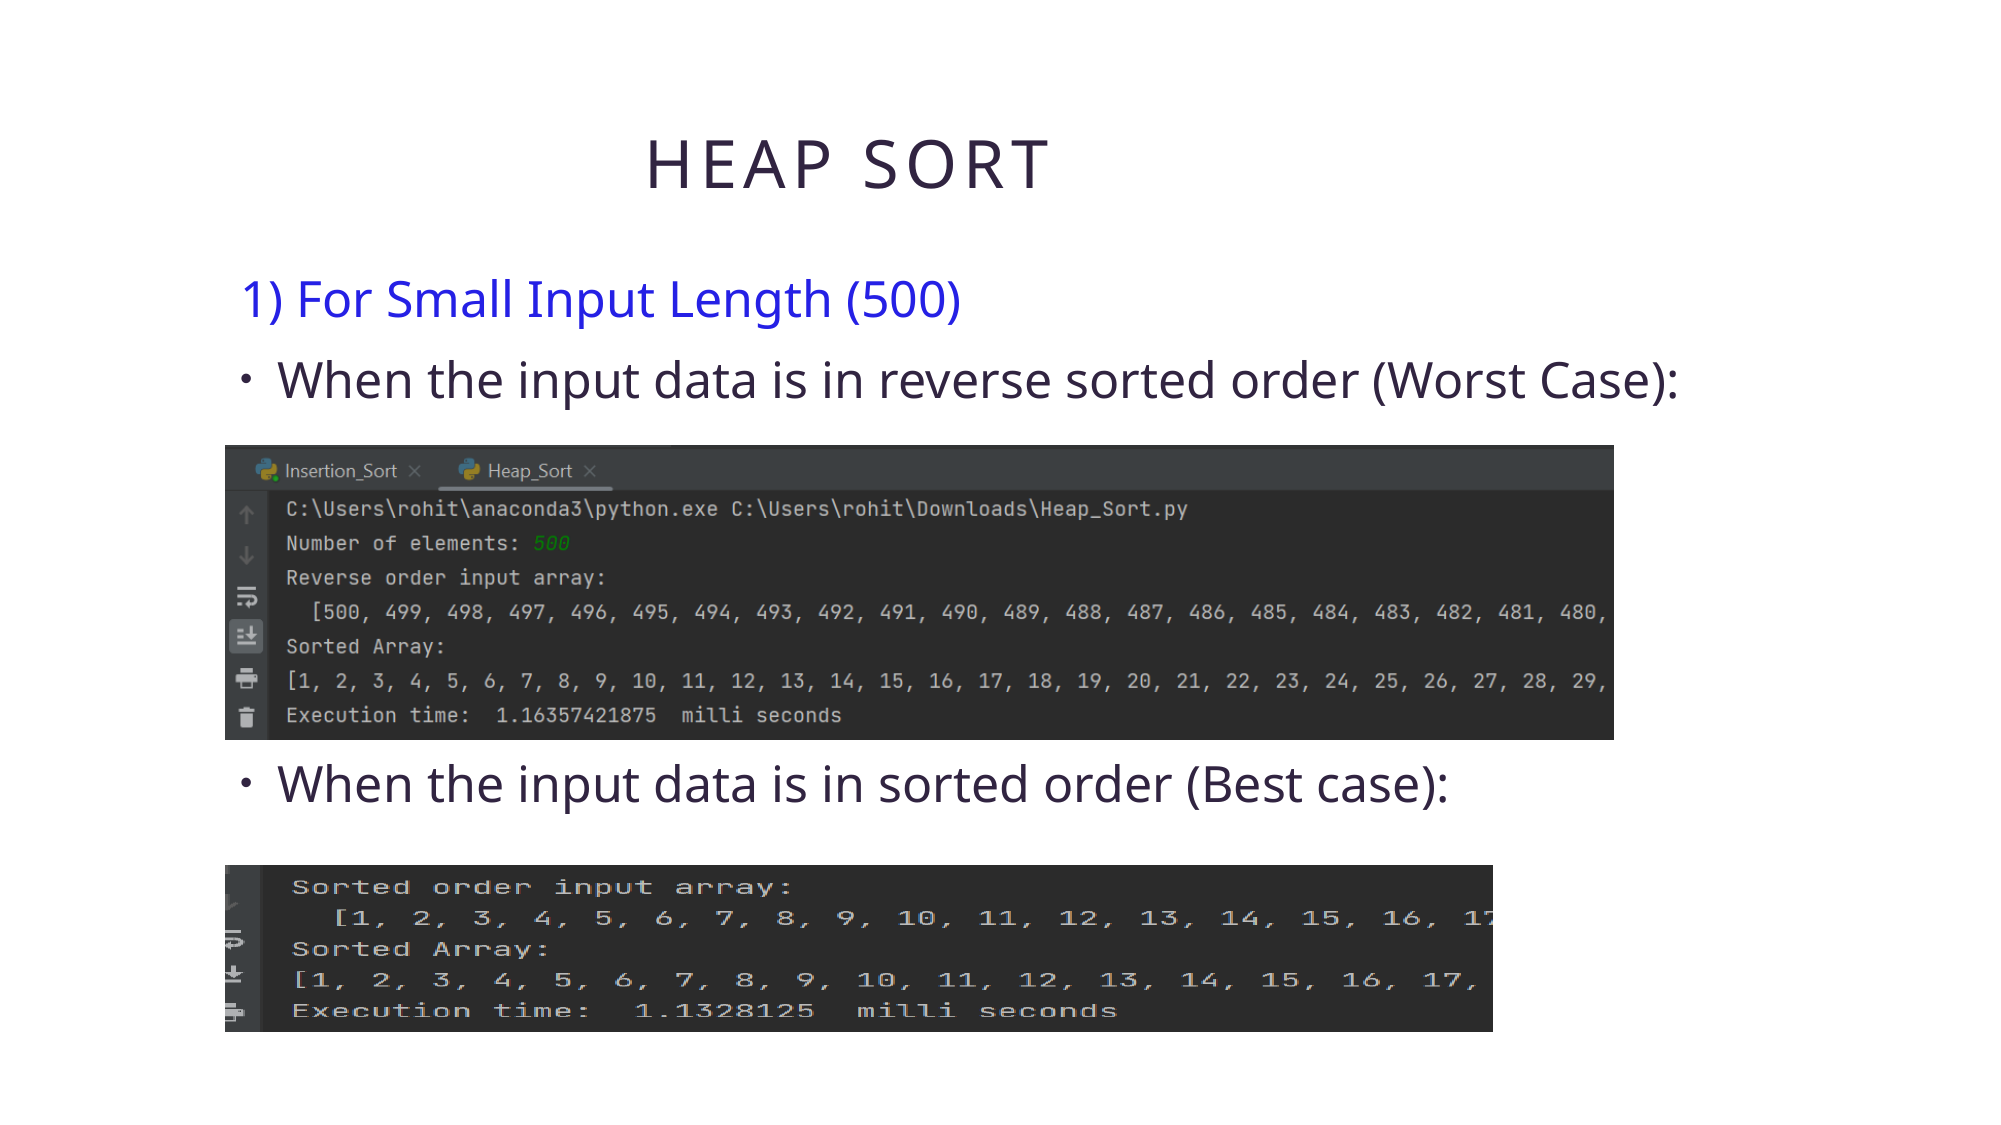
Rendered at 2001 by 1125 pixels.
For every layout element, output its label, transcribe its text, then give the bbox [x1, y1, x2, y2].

picture [224, 445, 1614, 740]
title Heap sort [629, 71, 1733, 211]
list 1) For Small Input Length (500) When the input data is in reverse sorted order (Worst Case): When the input data is in sorted order (Best case): [225, 259, 1782, 1082]
picture [224, 865, 1493, 1032]
